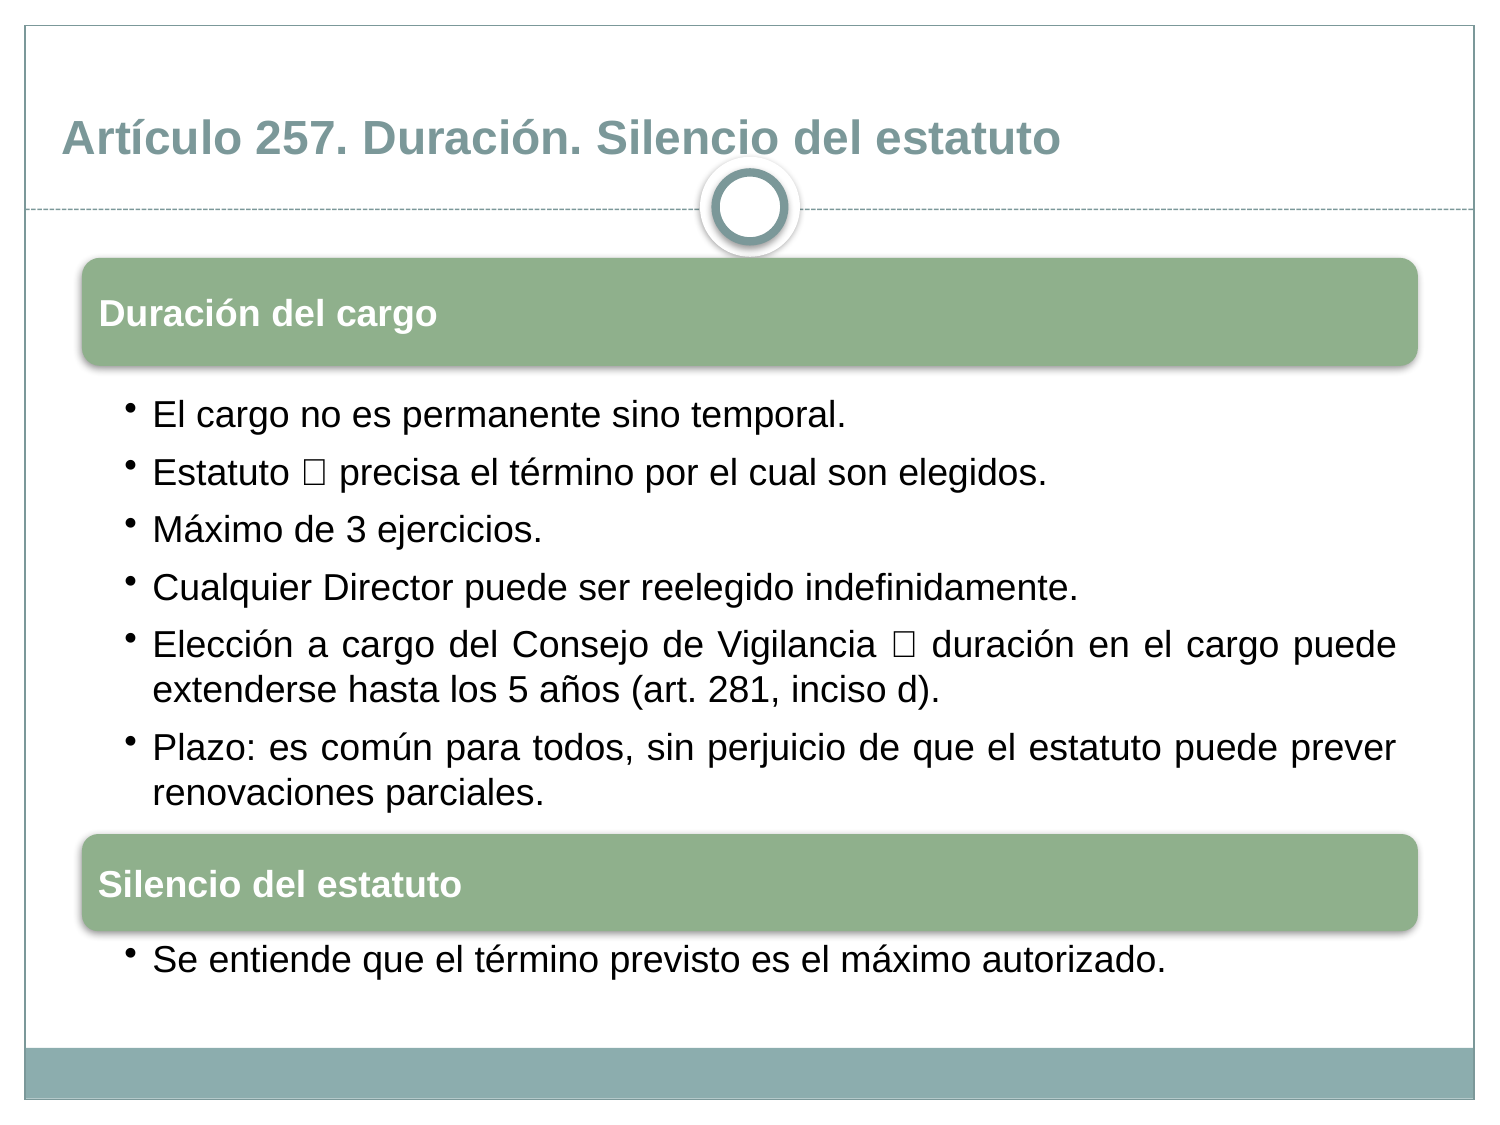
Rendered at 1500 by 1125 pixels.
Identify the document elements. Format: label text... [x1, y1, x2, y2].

text_box Artículo 257. Duración. Silencio del estatuto [46, 46, 1447, 172]
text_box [81, 257, 1419, 1079]
